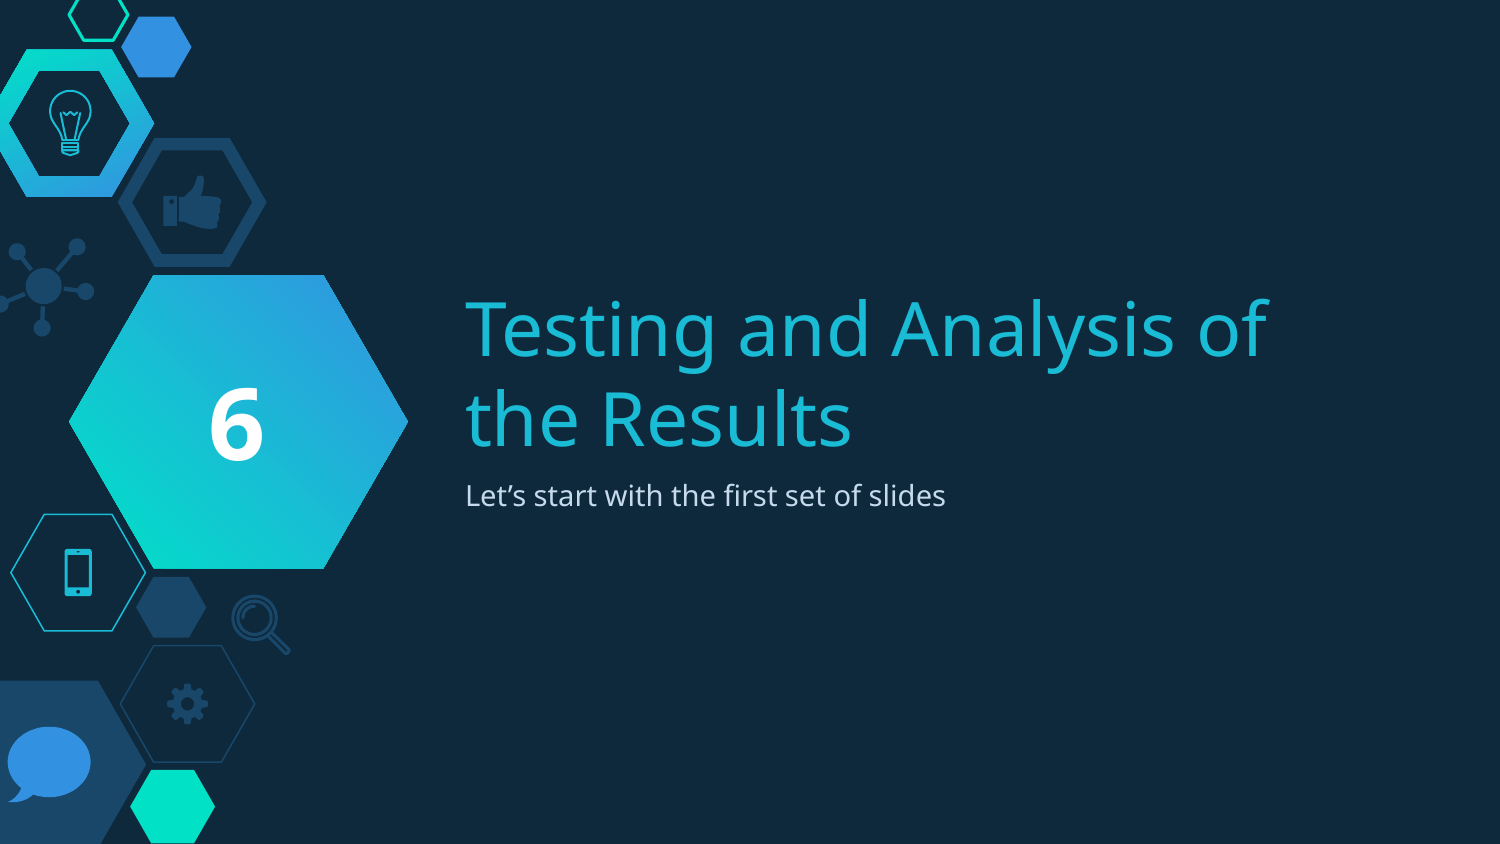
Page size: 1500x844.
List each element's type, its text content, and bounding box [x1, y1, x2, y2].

subtitle Let’s start with the first set of slides [450, 462, 1385, 592]
text_box 6 [67, 274, 407, 566]
title Testing and Analysis of the Results [450, 285, 1375, 462]
